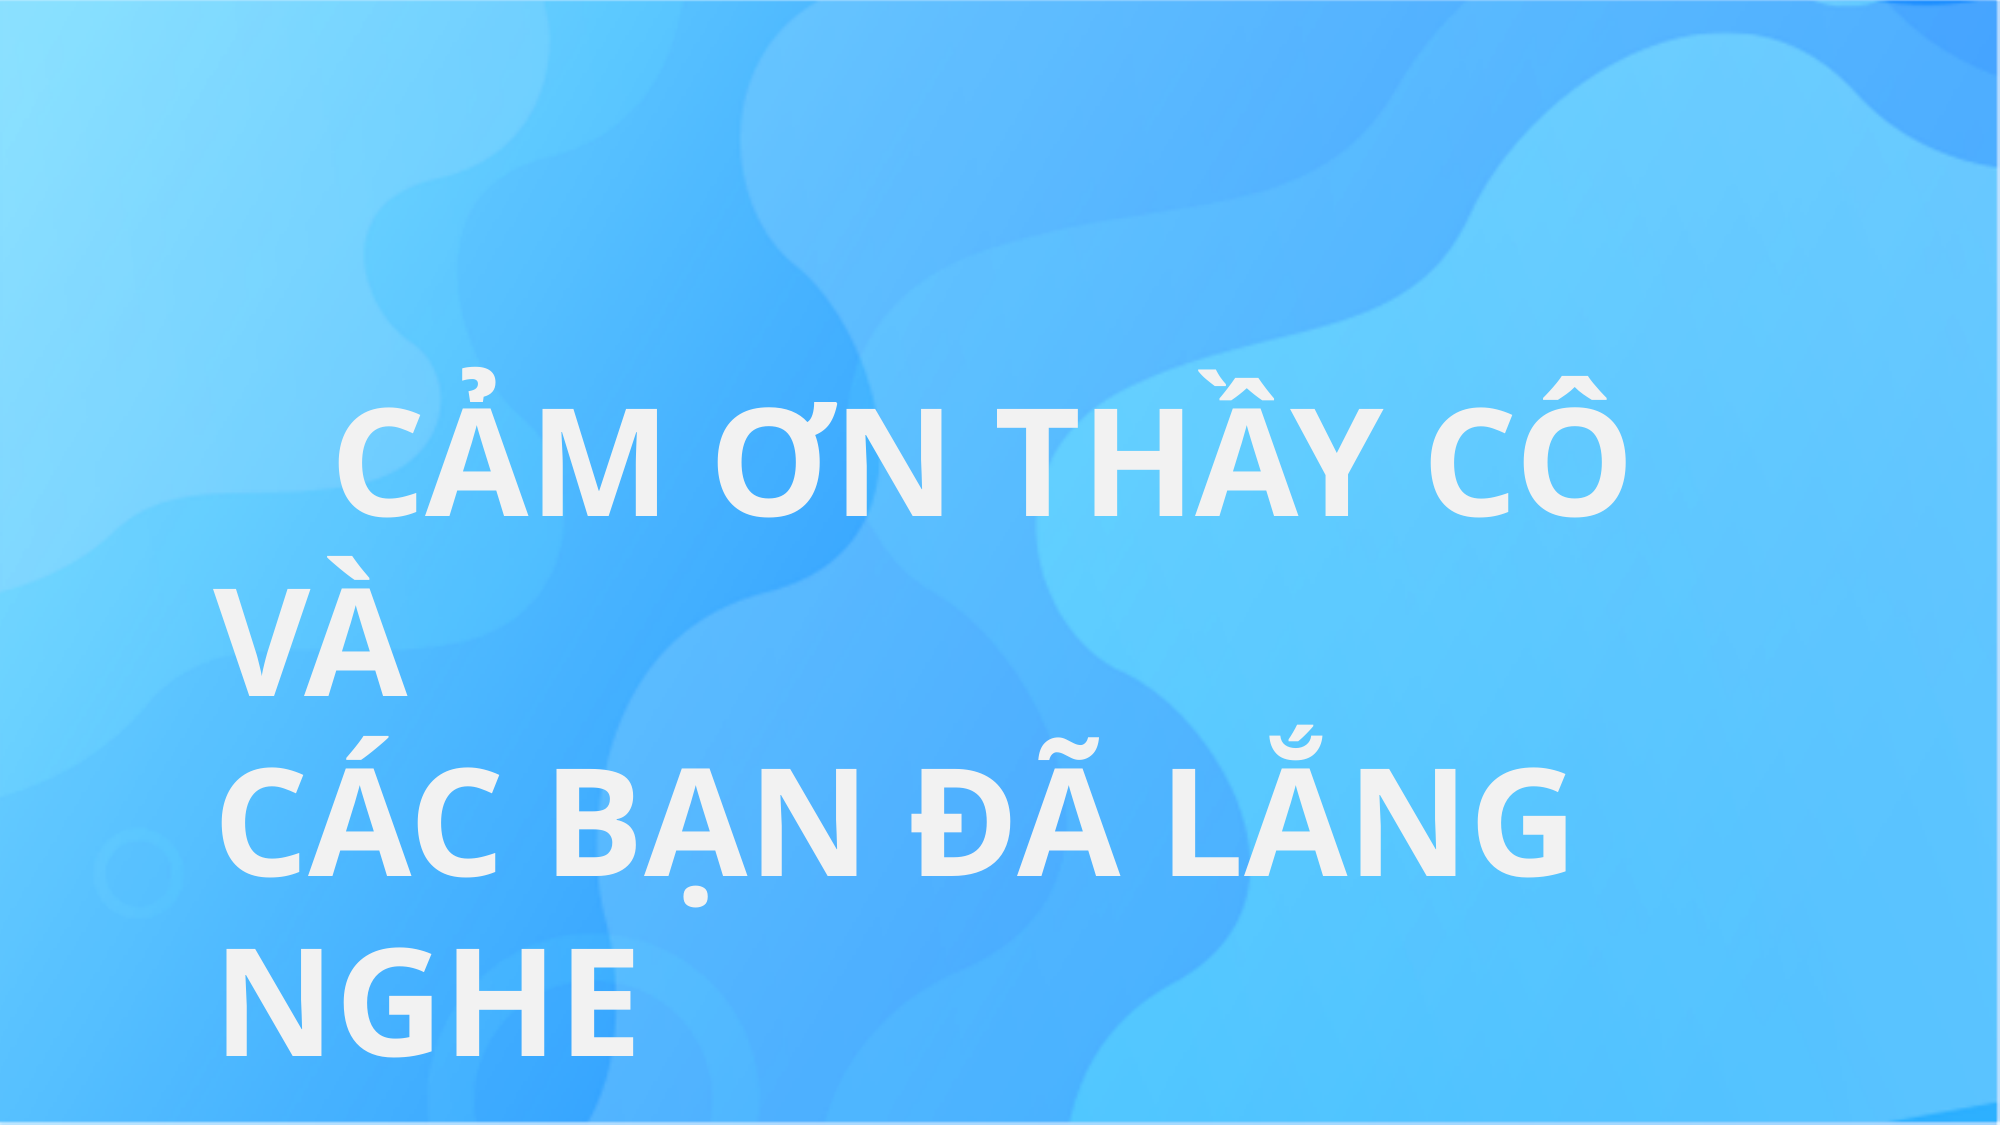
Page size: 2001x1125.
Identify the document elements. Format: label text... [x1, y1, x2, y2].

text_box CẢM ƠN THẦY CÔ VÀ CÁC BẠN ĐÃ LẮNG NGHE [198, 358, 1727, 1094]
picture [0, 0, 2000, 1125]
